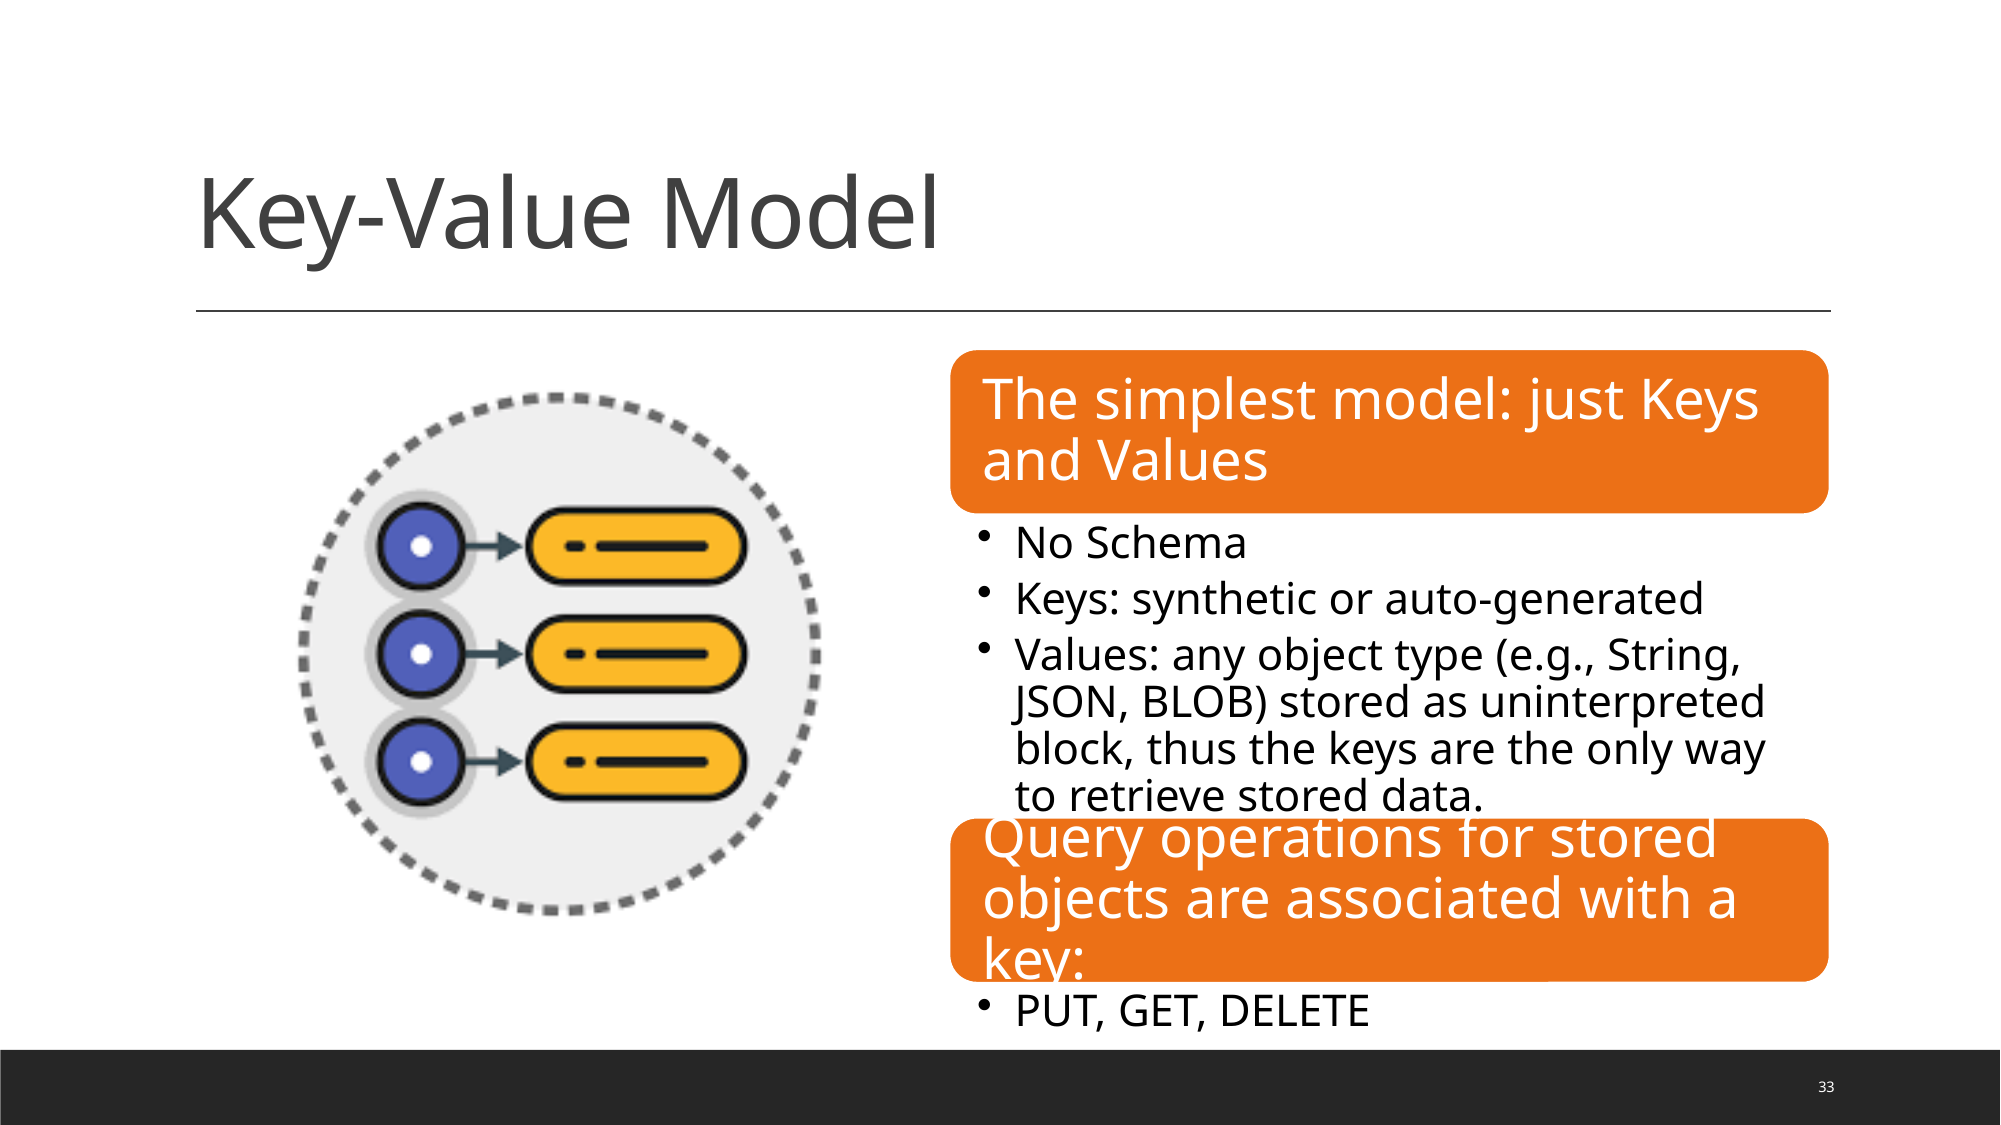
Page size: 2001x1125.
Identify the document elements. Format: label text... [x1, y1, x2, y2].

title Key-Value Model [180, 47, 1830, 285]
picture [252, 347, 869, 964]
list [948, 347, 1831, 1058]
slide_number 33 [1803, 1057, 1932, 1118]
